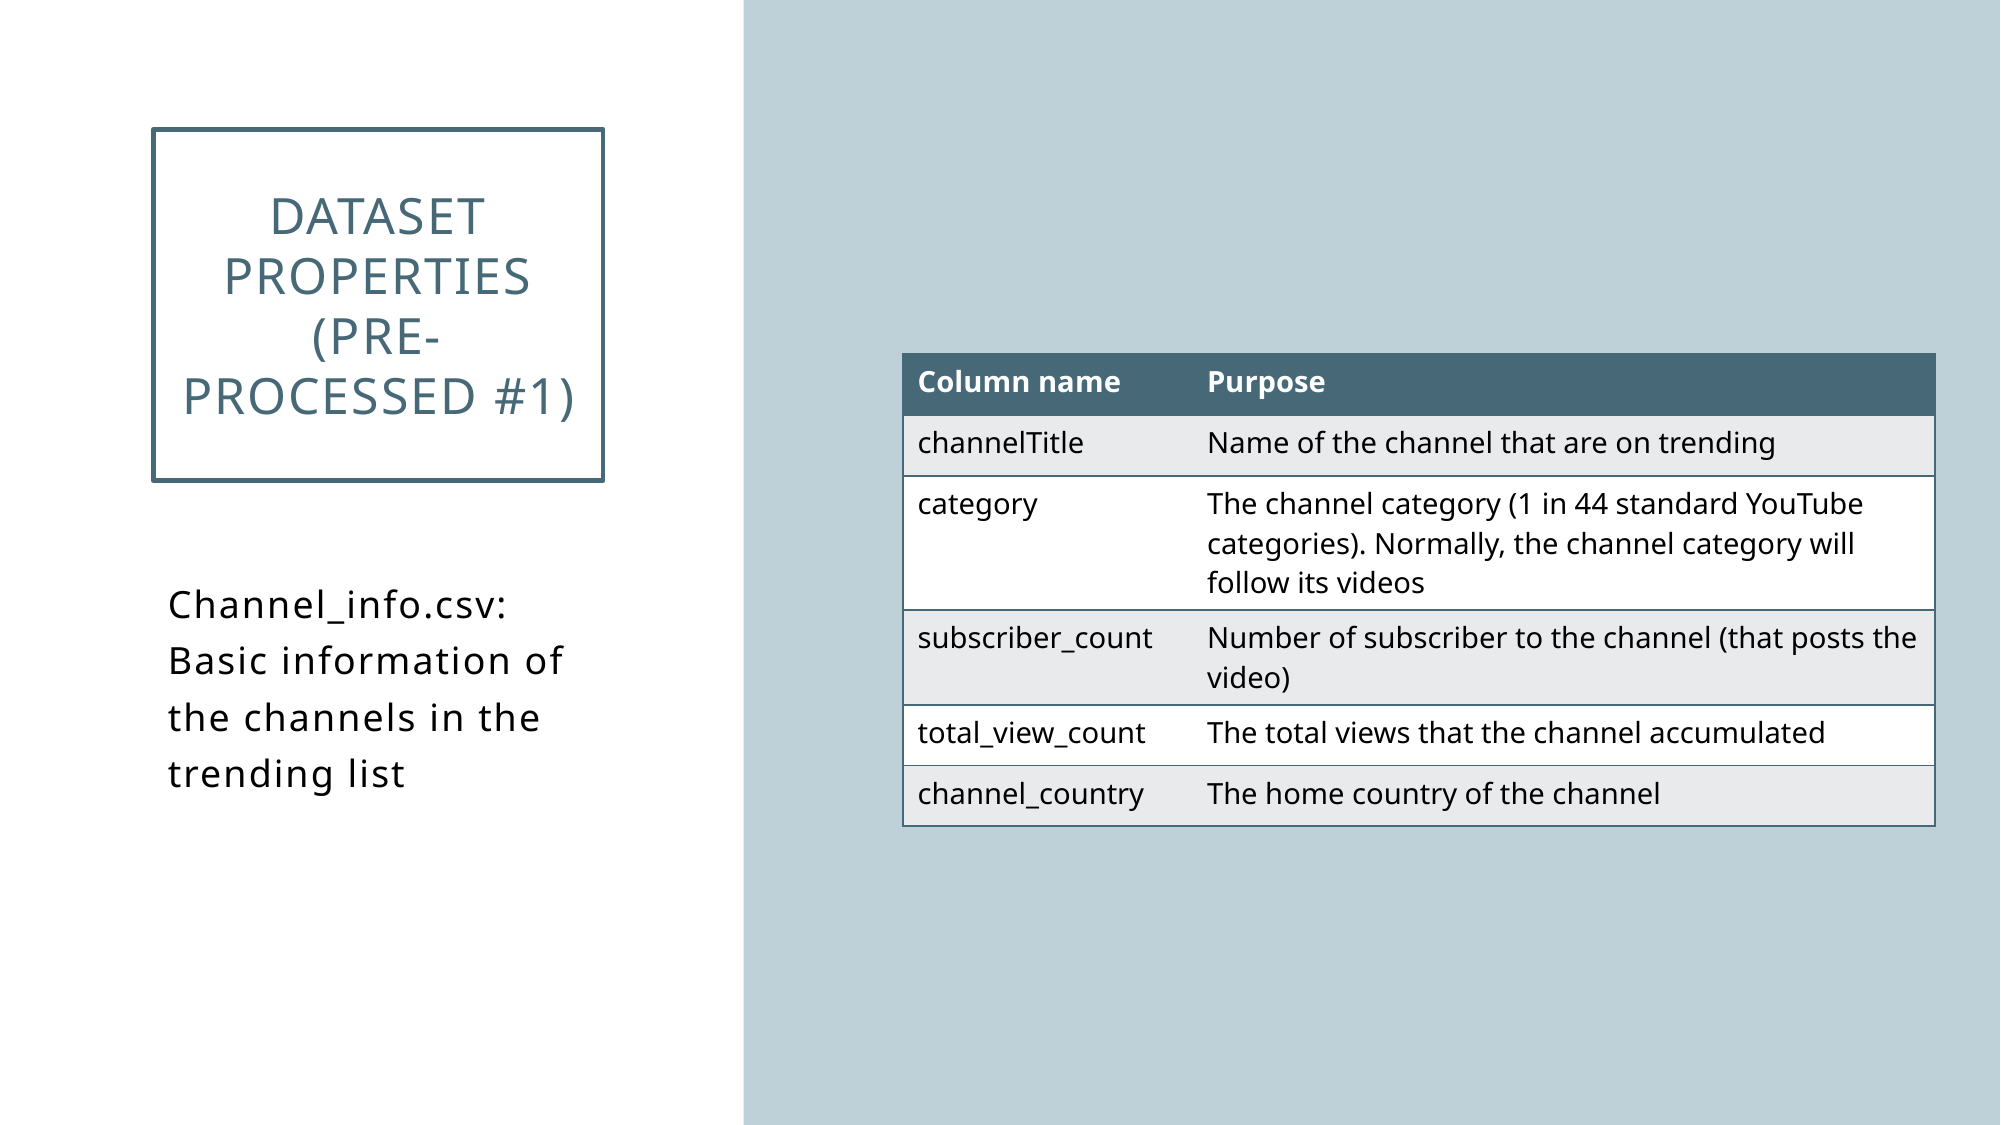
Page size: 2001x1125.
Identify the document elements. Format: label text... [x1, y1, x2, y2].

table_cell The home country of the channel [1192, 766, 1934, 825]
table_cell category [904, 477, 1192, 609]
table_cell The channel category (1 in 44 standard YouTube categories). Normally, the channel category will follow its videos [1192, 477, 1934, 609]
table_cell Name of the channel that are on trending [1192, 416, 1934, 475]
table_cell channel_country [904, 766, 1192, 825]
table_header Column name [904, 355, 1192, 414]
list Channel_info.csv: Basic information of the channels in the trending list [153, 562, 633, 1043]
table_cell subscriber_count [904, 611, 1192, 704]
table_cell Number of subscriber to the channel (that posts the video) [1192, 611, 1934, 704]
table_cell channelTitle [904, 416, 1192, 475]
table_header Purpose [1192, 355, 1934, 414]
title DATAset Properties (pre-processed #1) [151, 127, 605, 483]
table_cell total_view_count [904, 706, 1192, 765]
table_cell The total views that the channel accumulated [1192, 706, 1934, 765]
